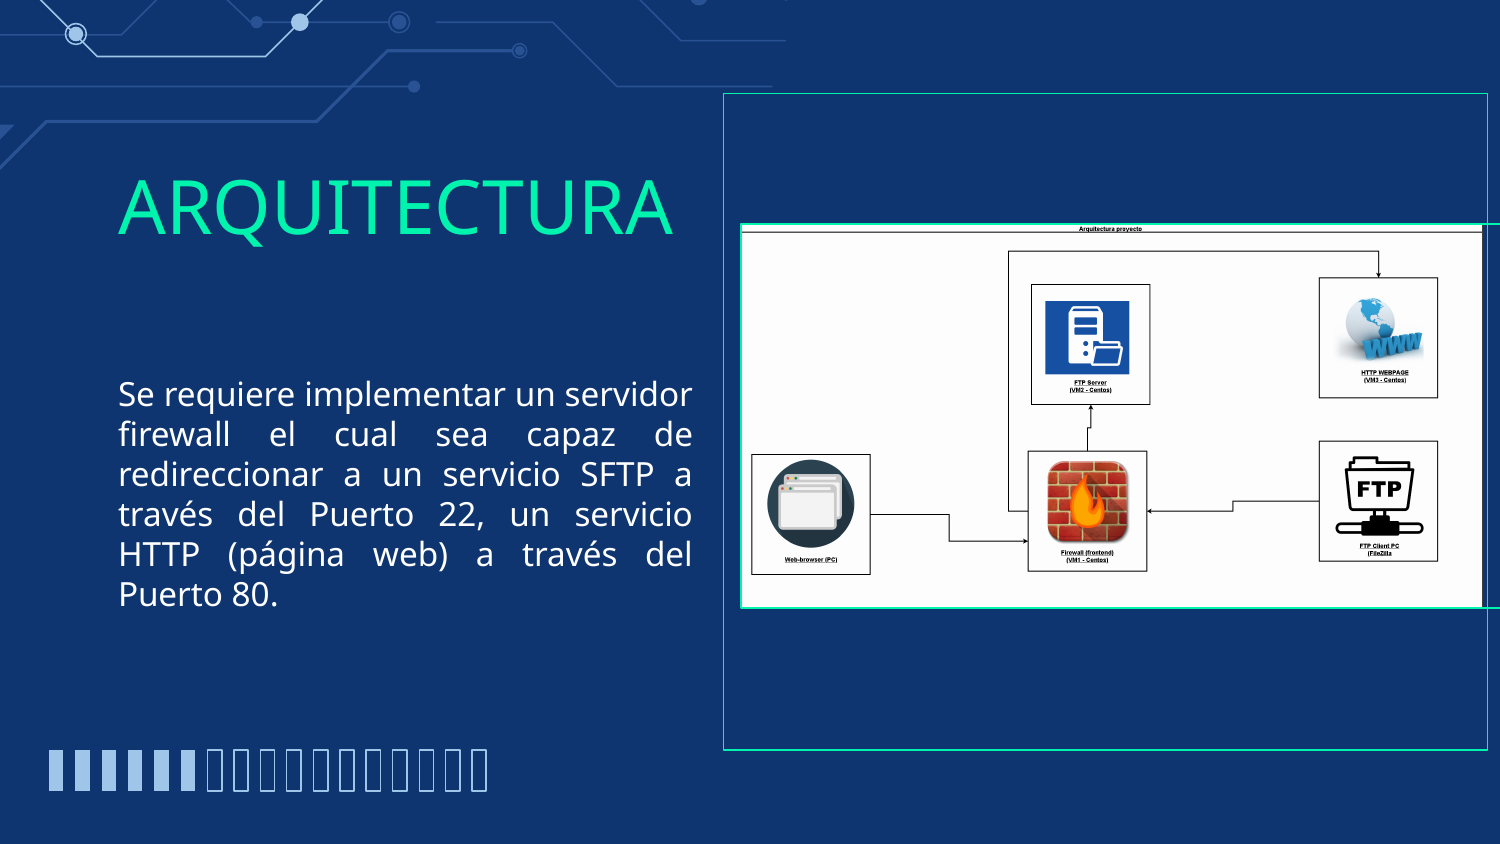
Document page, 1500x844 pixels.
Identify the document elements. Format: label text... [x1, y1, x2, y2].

subtitle Se requiere implementar un servidor firewall el cual sea capaz de redireccionar a un servicio SFTP a través del Puerto 22, un servicio HTTP (página web) a través del Puerto 80. [118, 379, 694, 608]
title ARQUITECTURA [118, 152, 694, 257]
picture [741, 224, 1500, 608]
